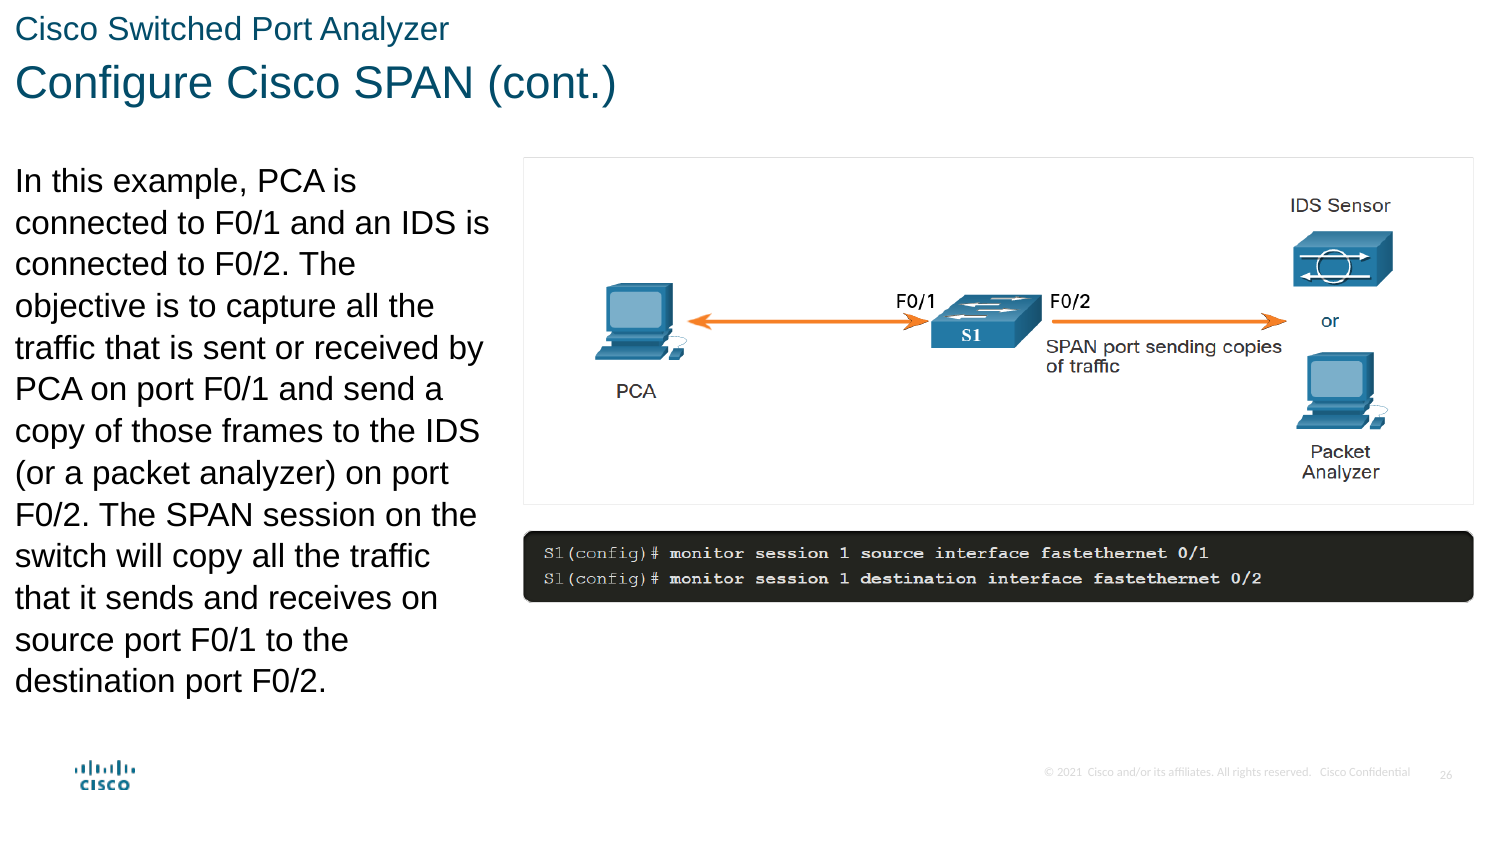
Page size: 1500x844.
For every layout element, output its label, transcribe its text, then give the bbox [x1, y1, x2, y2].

list Cisco Switched Port Analyzer [0, 0, 1500, 45]
picture [517, 151, 1480, 610]
slide_number <number> [1425, 759, 1500, 797]
text_box In this example, PCA is connected to F0/1 and an IDS is connected to F0/2. The objective is to capture all the traffic that is sent or received by PCA on port F0/1 and send a copy of those frames to the IDS (or a packet analyzer) on port F0/2. The SPAN session on the switch will copy all the traffic that it sends and receives on source port F0/1 to the destination port F0/2. [0, 149, 507, 736]
picture [75, 759, 135, 790]
list Configure Cisco SPAN (cont.) [0, 45, 1500, 195]
